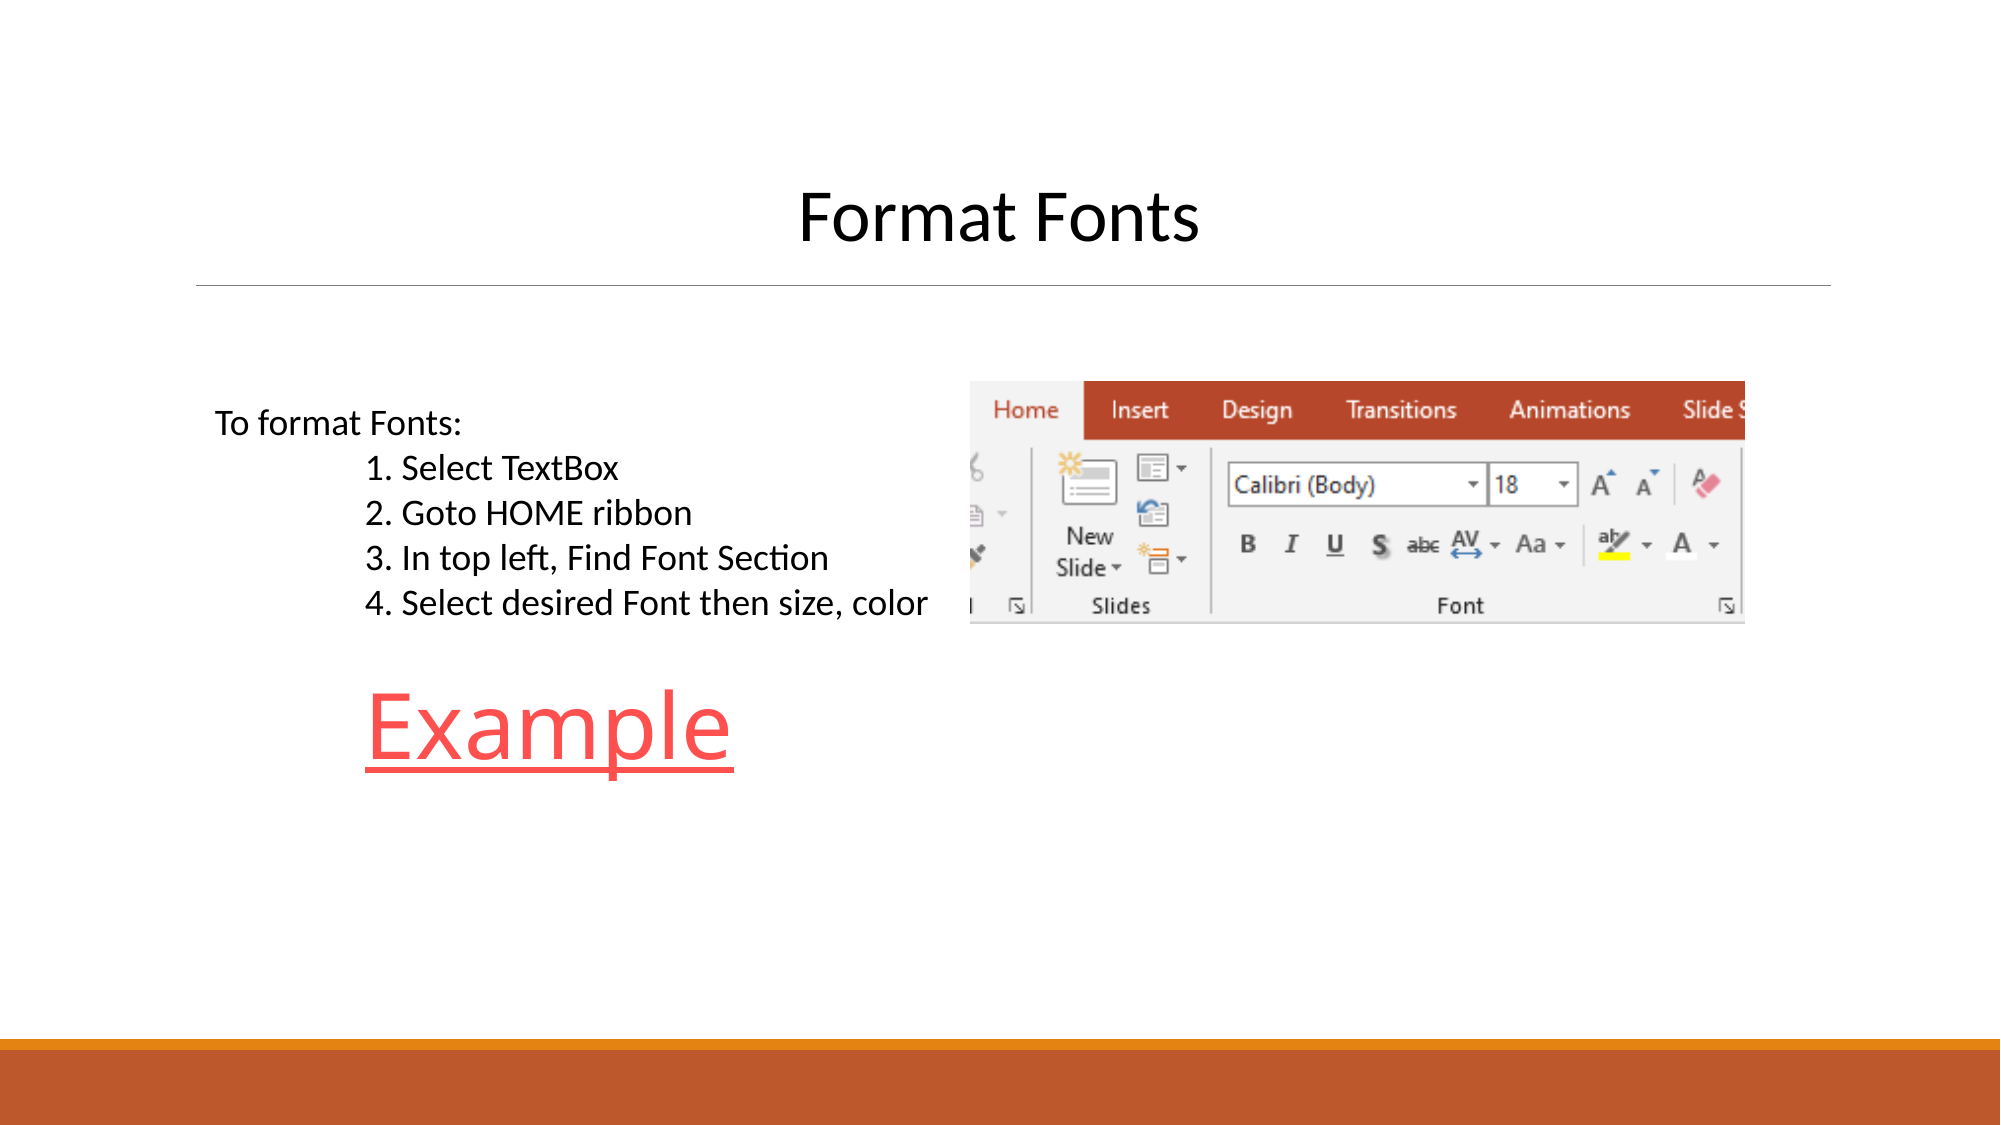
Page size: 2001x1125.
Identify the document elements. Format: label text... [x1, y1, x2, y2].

text_box Format Fonts [783, 158, 1217, 264]
text_box To format Fonts: 1. Select TextBox 2. Goto HOME ribbon 3. In top left, Find Font Section 4. Select desired Font then size, color Example [200, 390, 1000, 786]
picture [969, 380, 1746, 624]
